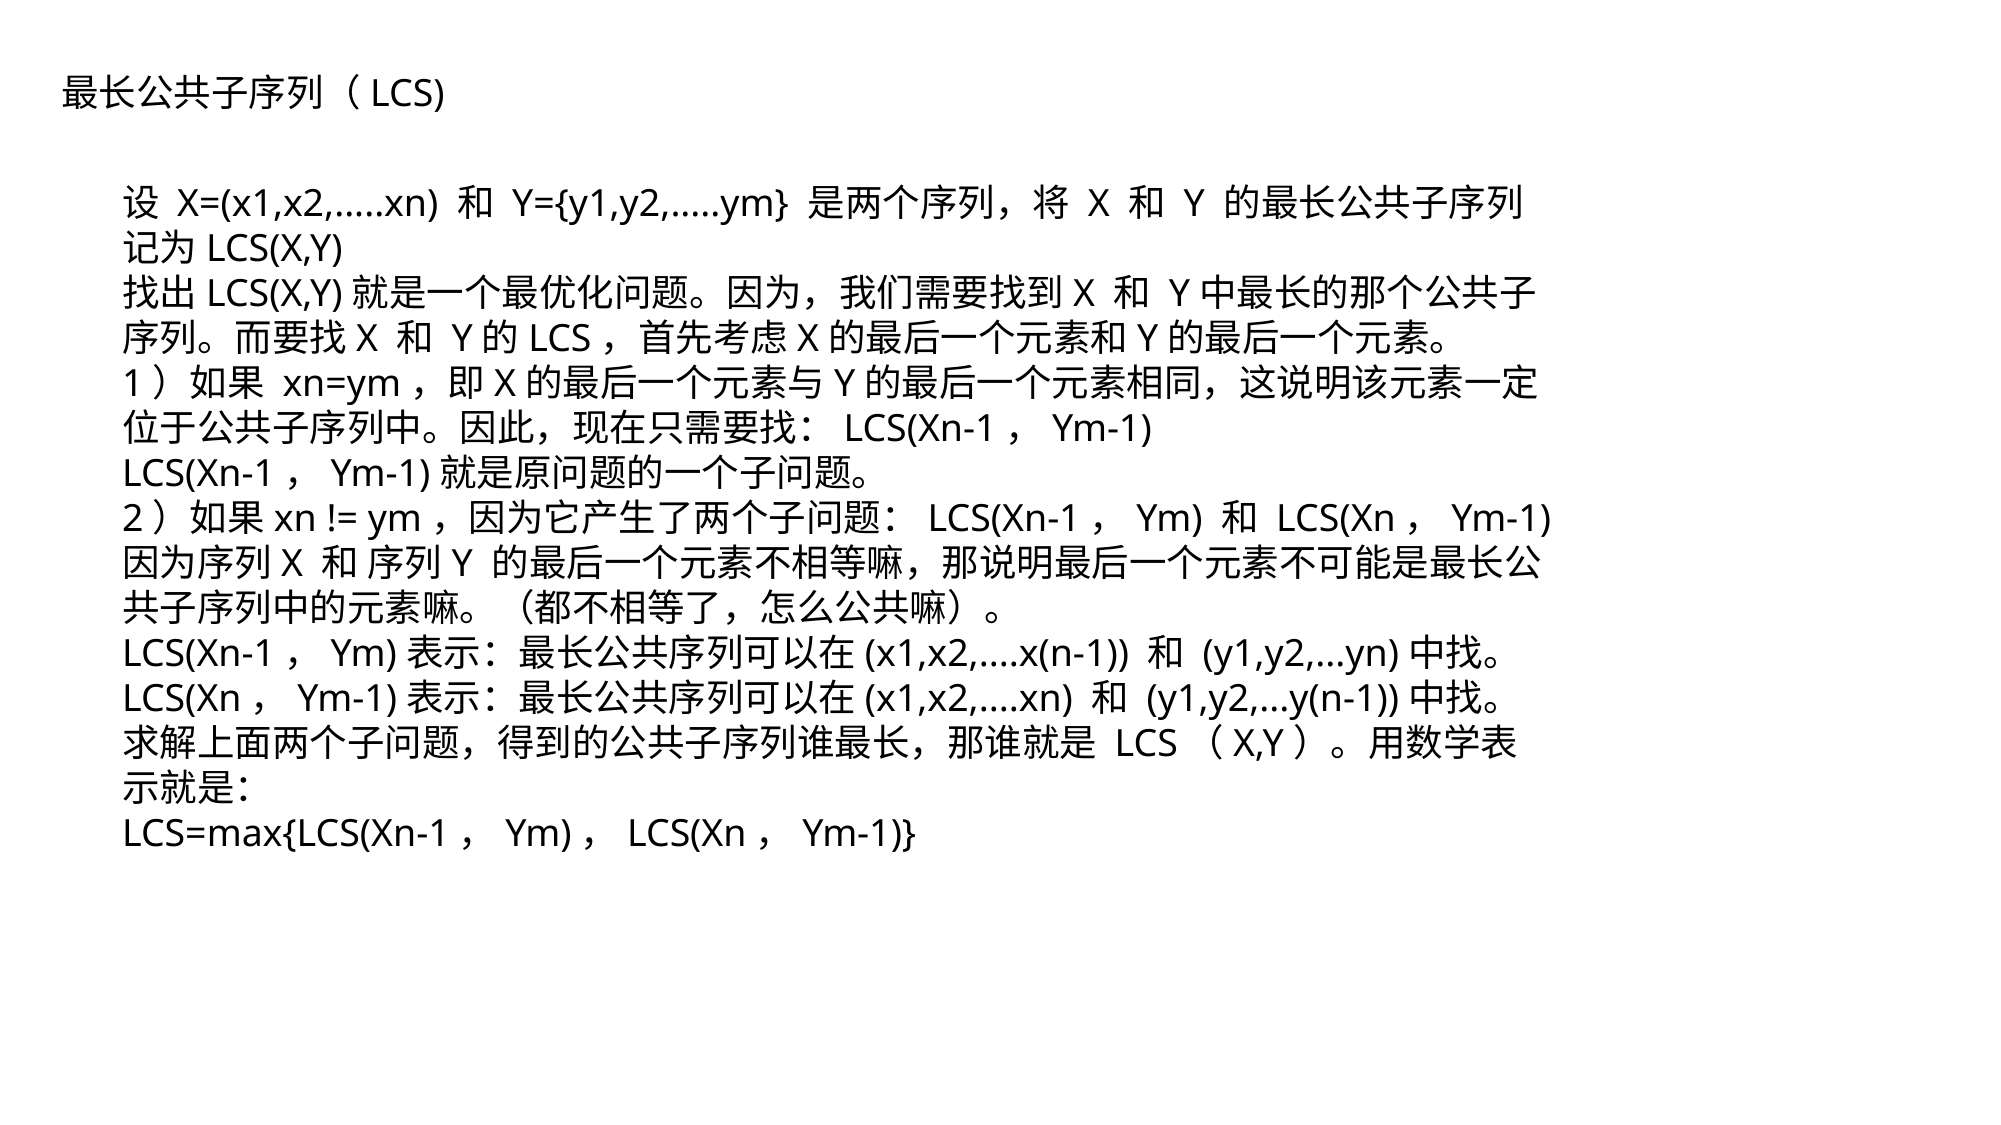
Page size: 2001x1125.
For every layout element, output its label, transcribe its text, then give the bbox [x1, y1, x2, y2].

text_box 设 X=(x1,x2,.....xn) 和 Y={y1,y2,.....ym} 是两个序列，将 X 和 Y 的最长公共子序列记为LCS(X,Y) 找出LCS(X,Y)就是一个最优化问题。因为，我们需要找到X 和 Y中最长的那个公共子序列。而要找X 和 Y的LCS，首先考虑X的最后一个元素和Y的最后一个元素。 1）如果 xn=ym，即X的最后一个元素与Y的最后一个元素相同，这说明该元素一定位于公共子序列中。因此，现在只需要找：LCS(Xn-1，Ym-1) LCS(Xn-1，Ym-1)就是原问题的一个子问题。 2）如果xn != ym，因为它产生了两个子问题：LCS(Xn-1，Ym) 和 LCS(Xn，Ym-1) 因为序列X 和 序列Y 的最后一个元素不相等嘛，那说明最后一个元素不可能是最长公共子序列中的元素嘛。（都不相等了，怎么公共嘛）。 LCS(Xn-1，Ym)表示：最长公共序列可以在(x1,x2,....x(n-1)) 和 (y1,y2,...yn)中找。 LCS(Xn，Ym-1)表示：最长公共序列可以在(x1,x2,....xn) 和 (y1,y2,...y(n-1))中找。 求解上面两个子问题，得到的公共子序列谁最长，那谁就是 LCS（X,Y）。用数学表示就是： LCS=max{LCS(Xn-1，Ym)，LCS(Xn，Ym-1)} [107, 171, 1569, 862]
text_box 最长公共子序列（LCS) [46, 61, 540, 122]
